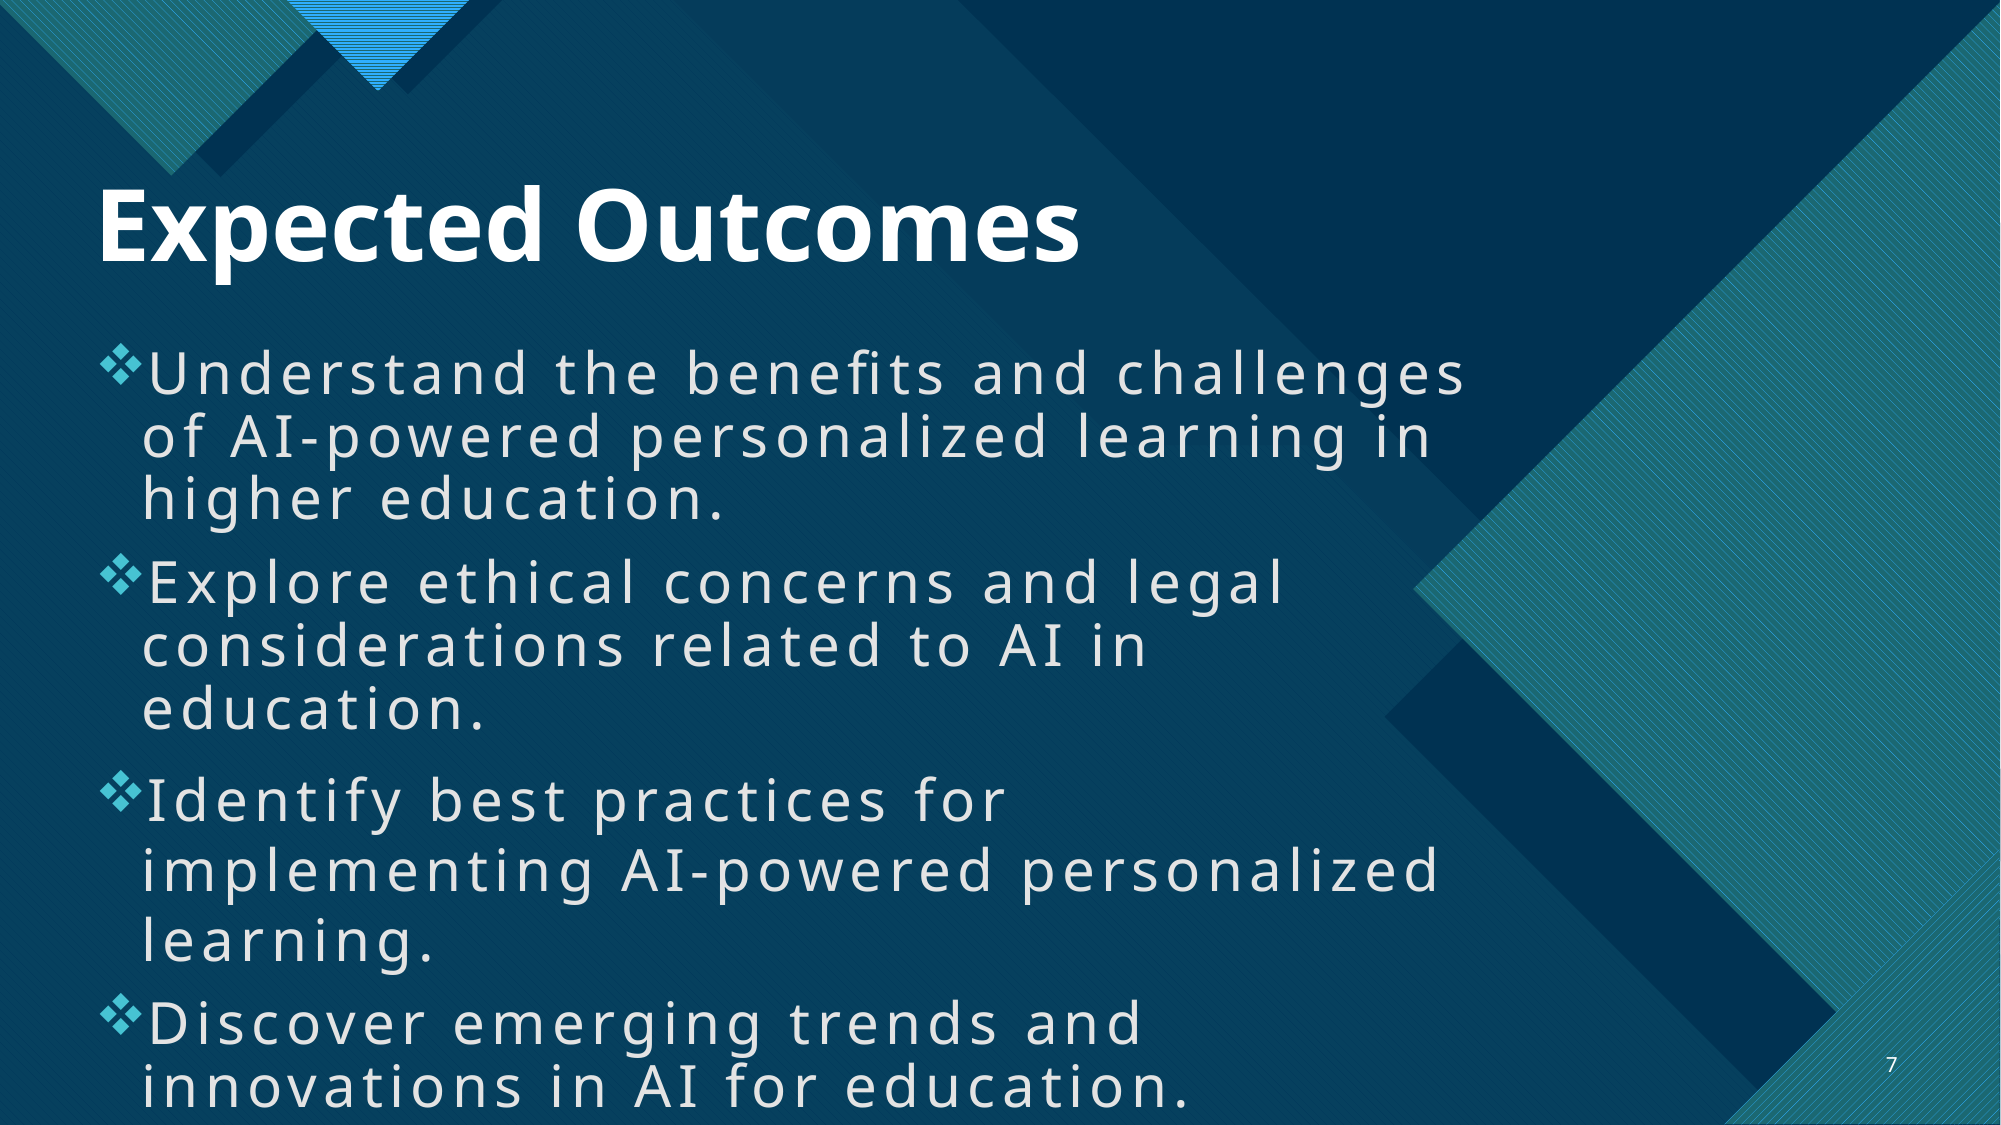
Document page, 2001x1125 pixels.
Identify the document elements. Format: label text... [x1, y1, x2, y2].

list Understand the benefits and challenges of AI-powered personalized learning in higher education. Explore ethical concerns and legal considerations related to AI in education. Identify best practices for implementing AI-powered personalized learning. Discover emerging trends and innovations in AI for education. [79, 336, 1503, 1096]
slide_number 7 [1845, 1035, 1913, 1096]
title Expected Outcomes [79, 149, 1357, 291]
